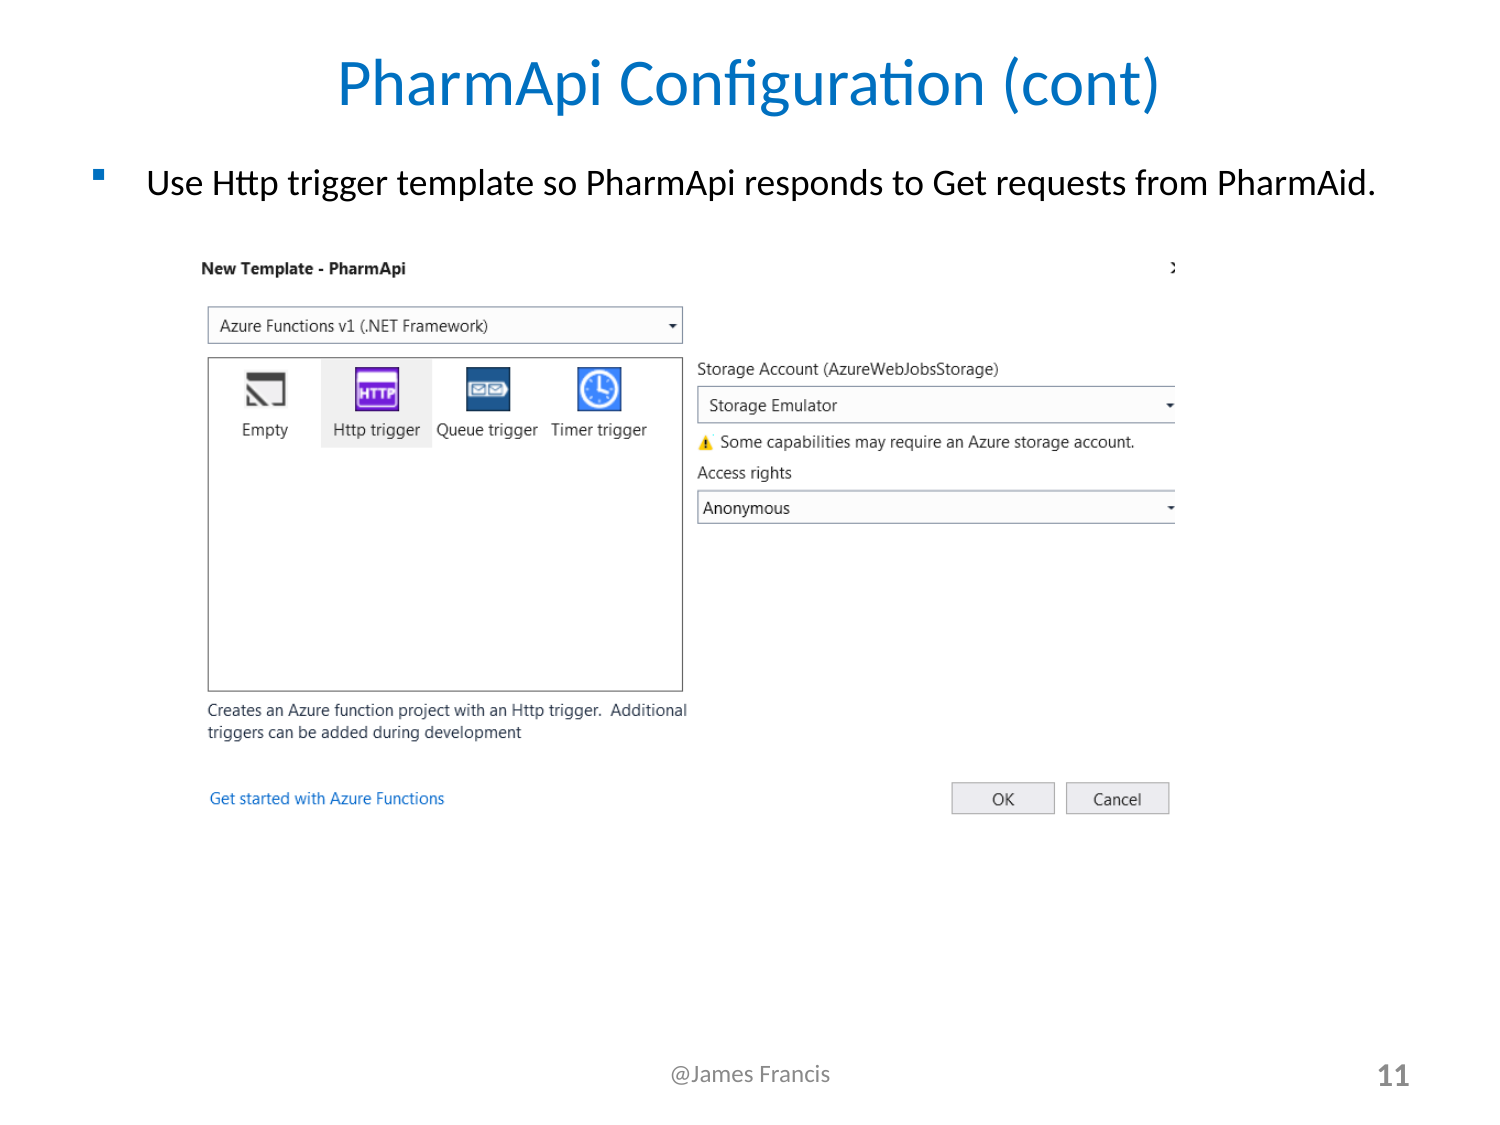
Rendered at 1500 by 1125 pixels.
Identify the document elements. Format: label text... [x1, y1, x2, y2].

title PharmApi Configuration (cont) [75, 19, 1425, 138]
picture [199, 249, 1176, 822]
footer @James Francis [512, 1042, 988, 1103]
slide_number 11 [1074, 1042, 1425, 1103]
list Use Http trigger template so PharmApi responds to Get requests from PharmAid. [75, 149, 1425, 1025]
